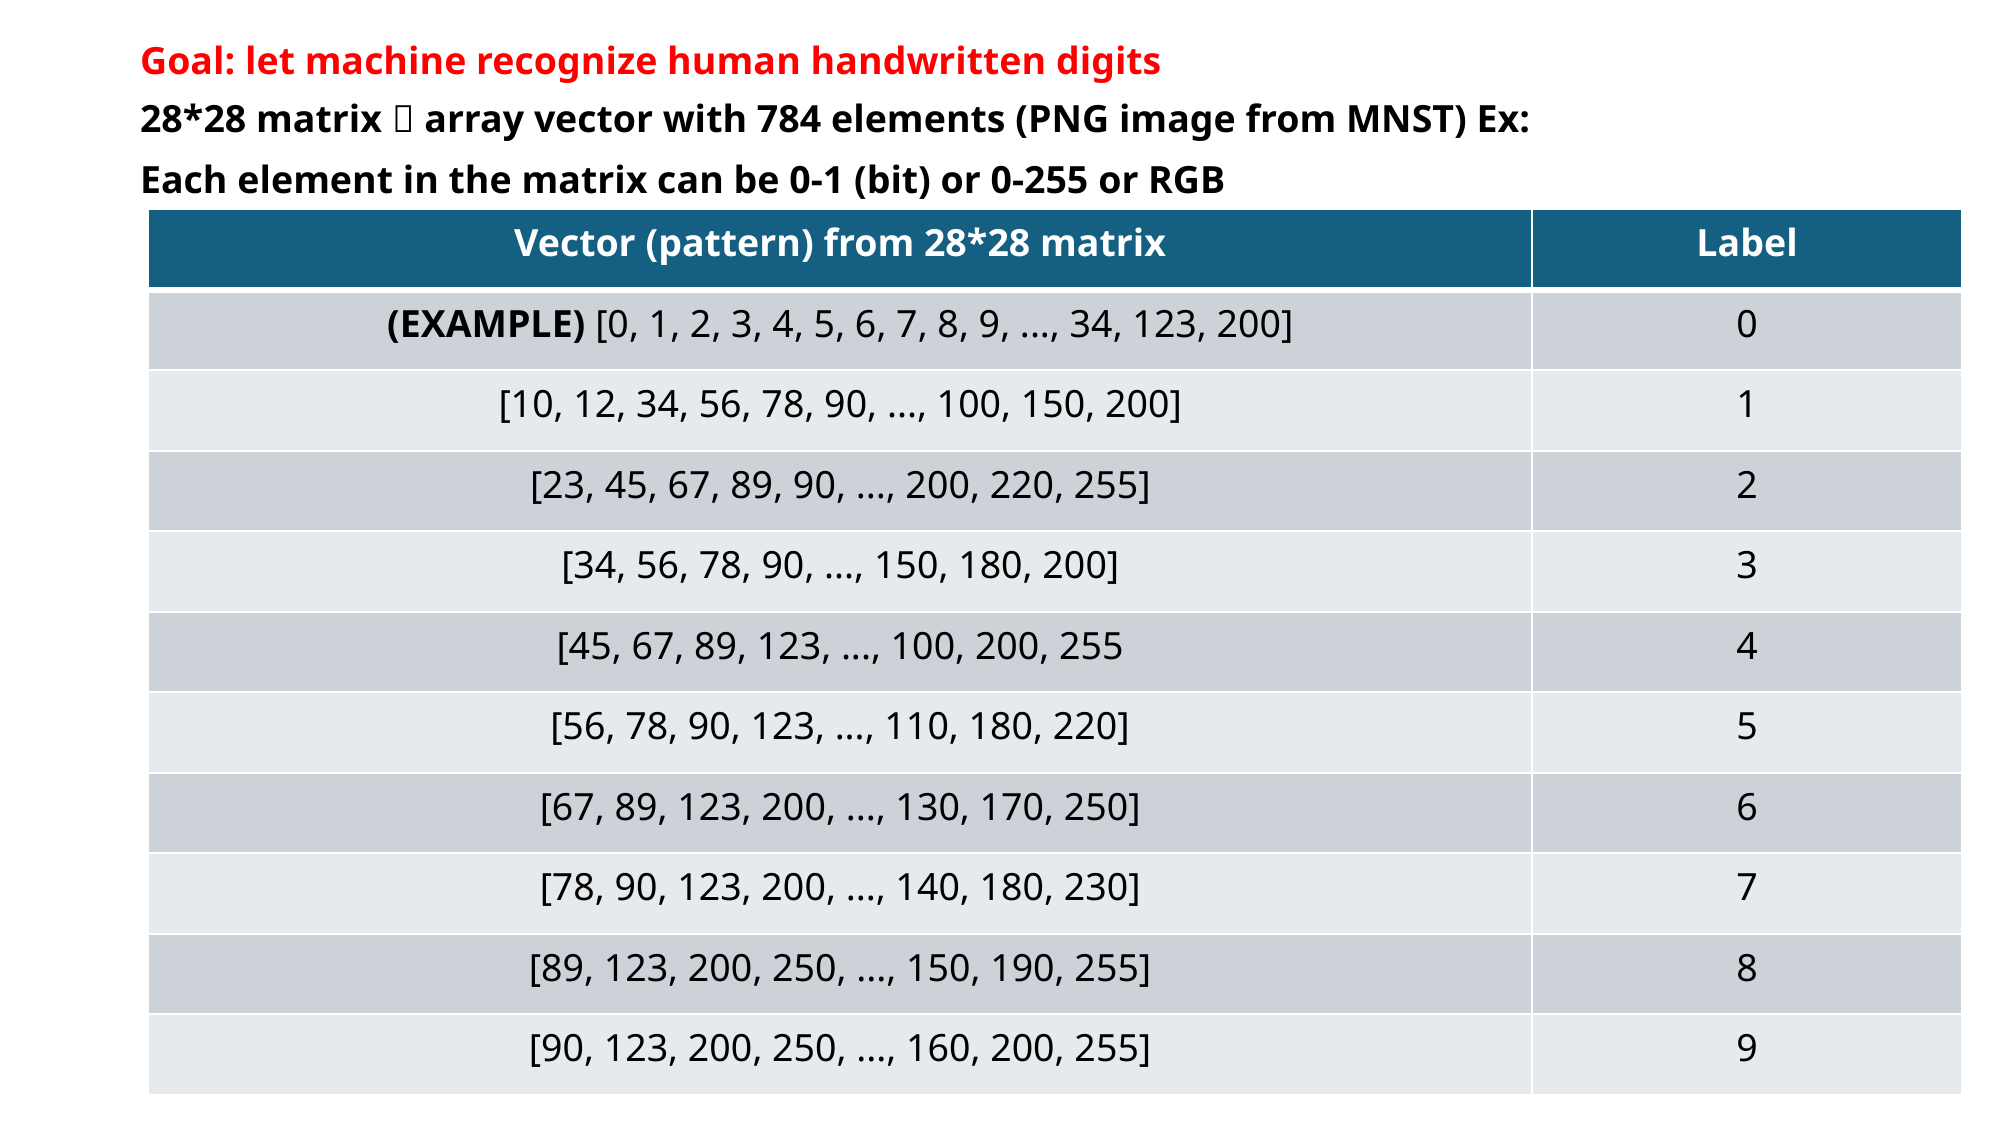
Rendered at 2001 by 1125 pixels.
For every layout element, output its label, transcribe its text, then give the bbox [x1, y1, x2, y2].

table_cell (EXAMPLE) [0, 1, 2, 3, 4, 5, 6, 7, 8, 9, ..., 34, 123, 200] [149, 293, 1531, 369]
table_cell [67, 89, 123, 200, ..., 130, 170, 250] [149, 774, 1531, 852]
table_cell 3 [1533, 532, 1961, 611]
table_cell [89, 123, 200, 250, ..., 150, 190, 255] [149, 935, 1531, 1013]
table_cell 0 [1533, 293, 1961, 369]
text_box Each element in the matrix can be 0-1 (bit) or 0-255 or RGB [125, 148, 1613, 209]
table_cell [45, 67, 89, 123, ..., 100, 200, 255 [149, 613, 1531, 691]
table_cell [23, 45, 67, 89, 90, ..., 200, 220, 255] [149, 452, 1531, 530]
table_header Vector (pattern) from 28*28 matrix [149, 210, 1531, 287]
table_cell 2 [1533, 452, 1961, 530]
table_cell [34, 56, 78, 90, ..., 150, 180, 200] [149, 532, 1531, 611]
table_cell [90, 123, 200, 250, ..., 160, 200, 255] [149, 1015, 1531, 1094]
text_box Goal: let machine recognize human handwritten digits [125, 29, 1613, 90]
table_cell [56, 78, 90, 123, ..., 110, 180, 220] [149, 693, 1531, 772]
table_cell 5 [1533, 693, 1961, 772]
text_box 28*28 matrix  array vector with 784 elements (PNG image from MNST) Ex: [125, 90, 1613, 148]
table_cell [10, 12, 34, 56, 78, 90, ..., 100, 150, 200] [149, 371, 1531, 450]
table_cell [78, 90, 123, 200, ..., 140, 180, 230] [149, 854, 1531, 933]
table_cell 1 [1533, 371, 1961, 450]
table_cell 9 [1533, 1015, 1961, 1094]
table_cell 8 [1533, 935, 1961, 1013]
table_cell 7 [1533, 854, 1961, 933]
table_cell 6 [1533, 774, 1961, 852]
table_header Label [1533, 210, 1961, 287]
table_cell 4 [1533, 613, 1961, 691]
